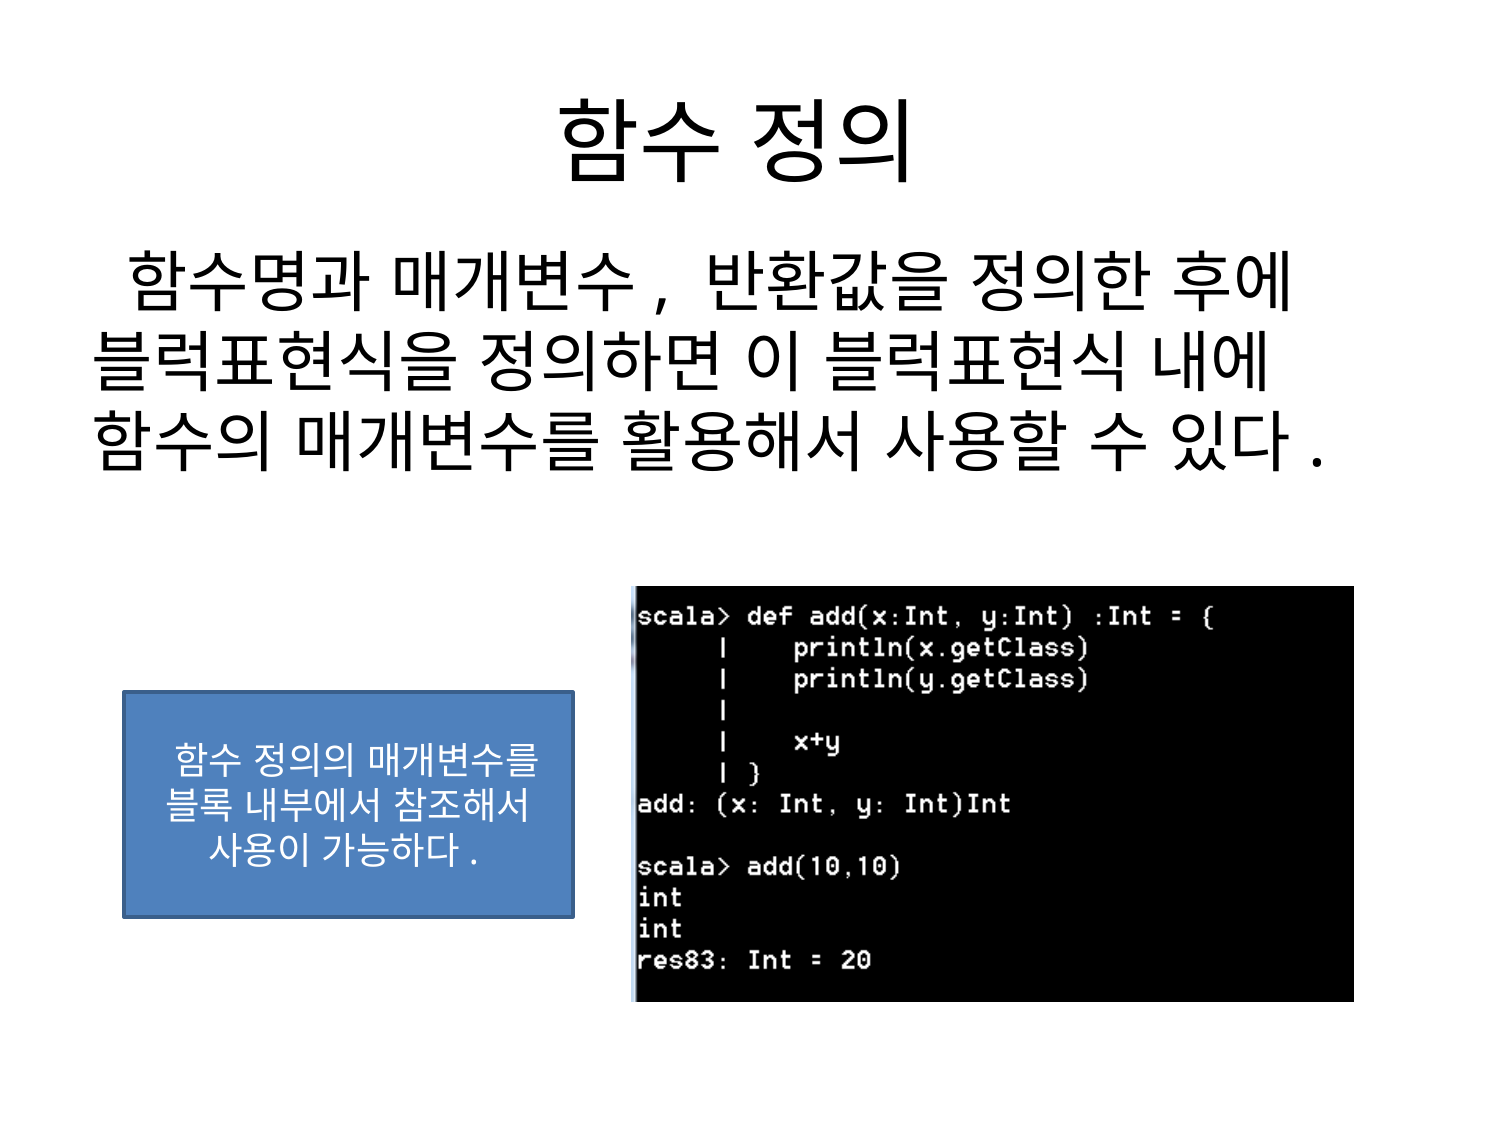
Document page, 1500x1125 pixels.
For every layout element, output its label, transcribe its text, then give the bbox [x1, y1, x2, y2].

list 함수명과 매개변수, 반환값을 정의한 후에 블럭표현식을 정의하면 이 블럭표현식 내에 함수의 매개변수를 활용해서 사용할 수 있다. [76, 231, 1402, 528]
title 함수 정의 [75, 45, 1425, 233]
picture [631, 585, 1354, 1002]
text_box 함수 정의의 매개변수를 블록 내부에서 참조해서 사용이 가능하다. [122, 690, 575, 919]
